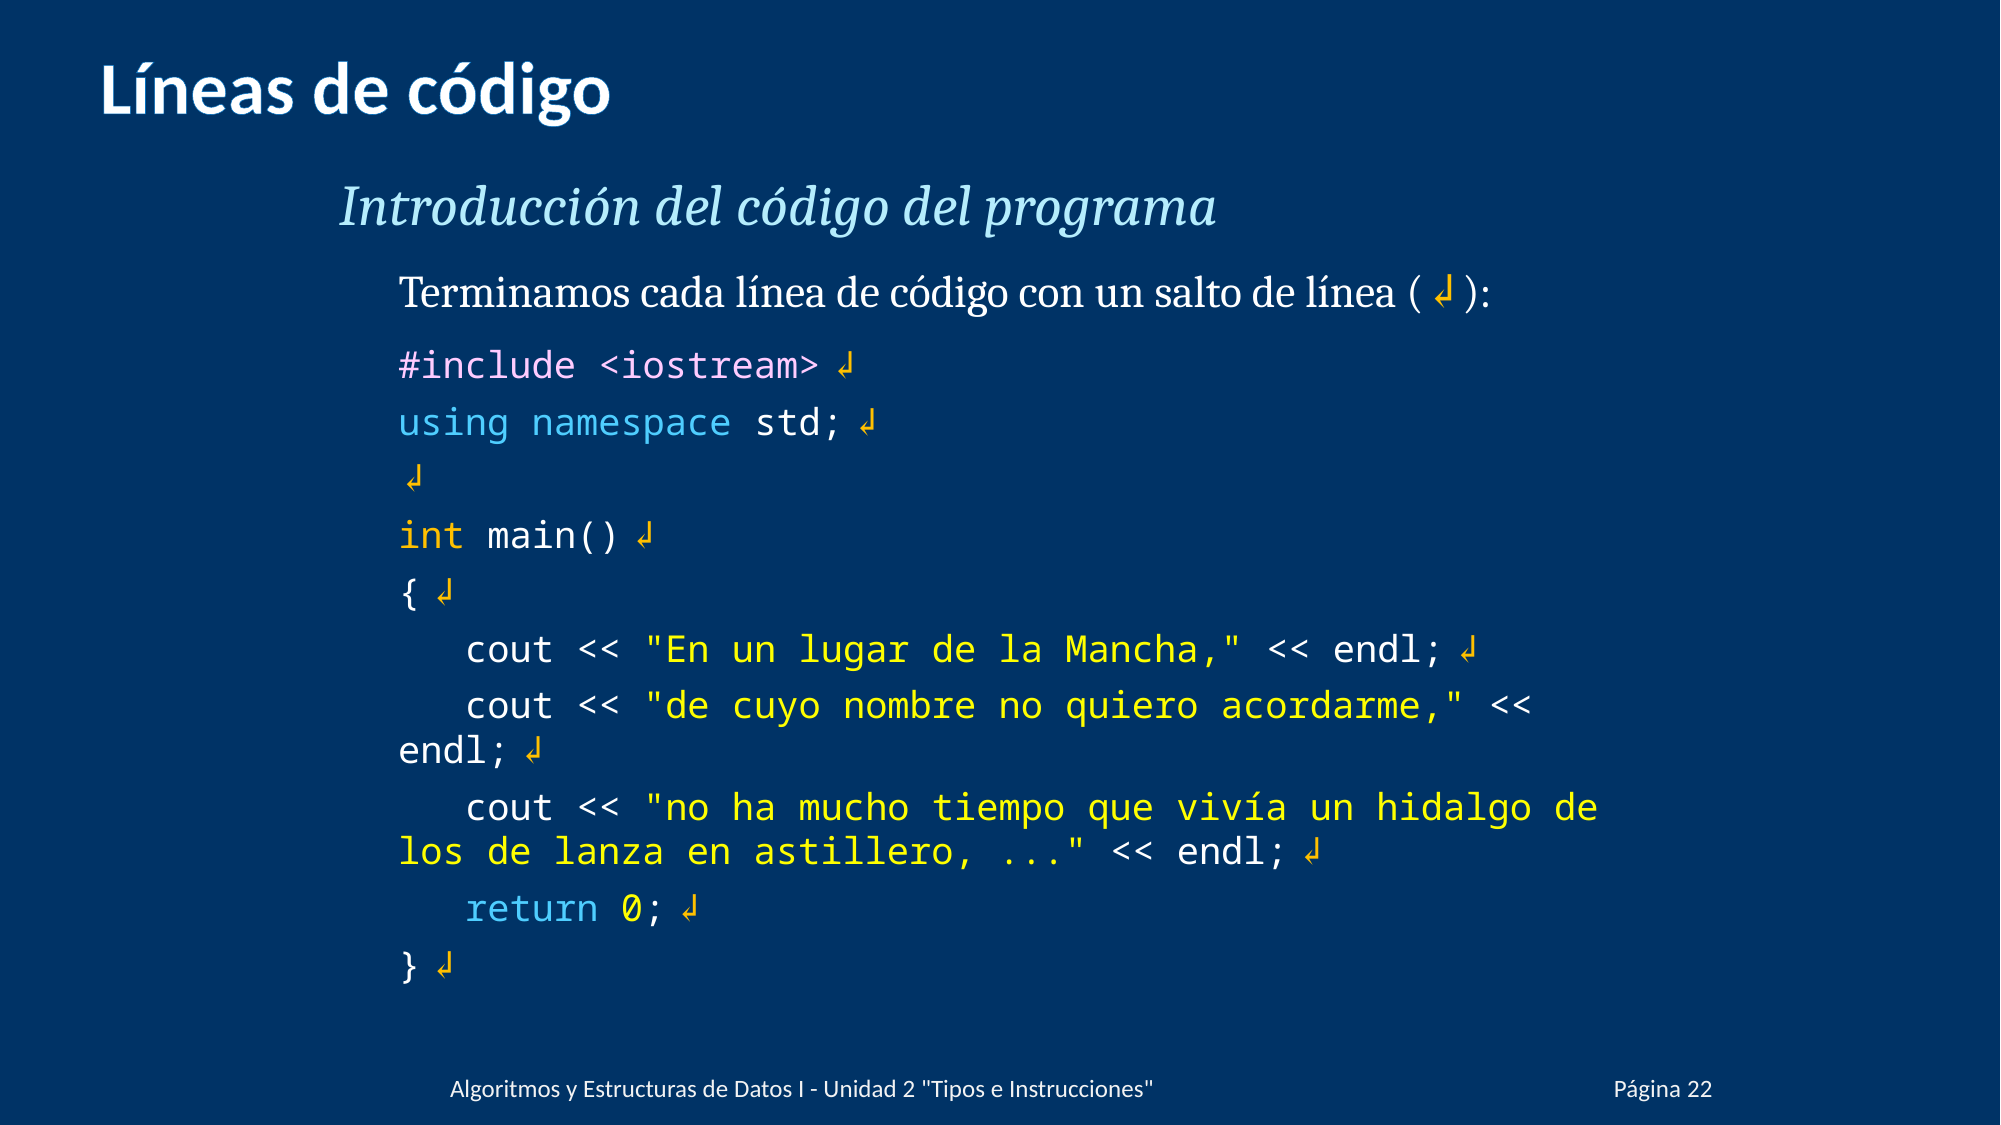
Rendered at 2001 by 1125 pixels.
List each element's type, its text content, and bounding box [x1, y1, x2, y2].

list Introducción del código del programa Terminamos cada línea de código con un salto de línea (↲): #include <iostream> ↲ using namespace std; ↲ ↲ int main() ↲ { ↲ cout << "En un lugar de la Mancha," << endl; ↲ cout << "de cuyo nombre no quiero acordarme," << endl; ↲ cout << "no ha mucho tiempo que vivía un hidalgo de los de lanza en astillero, ..." << endl; ↲ return 0; ↲ } ↲ [324, 160, 1675, 1000]
slide_number Página 69 [1515, 1042, 1713, 1103]
title Líneas de código [99, 46, 1900, 129]
footer Algoritmos y Estructuras de Datos I - Unidad 2 "Tipos e Instrucciones" [450, 1042, 1364, 1103]
